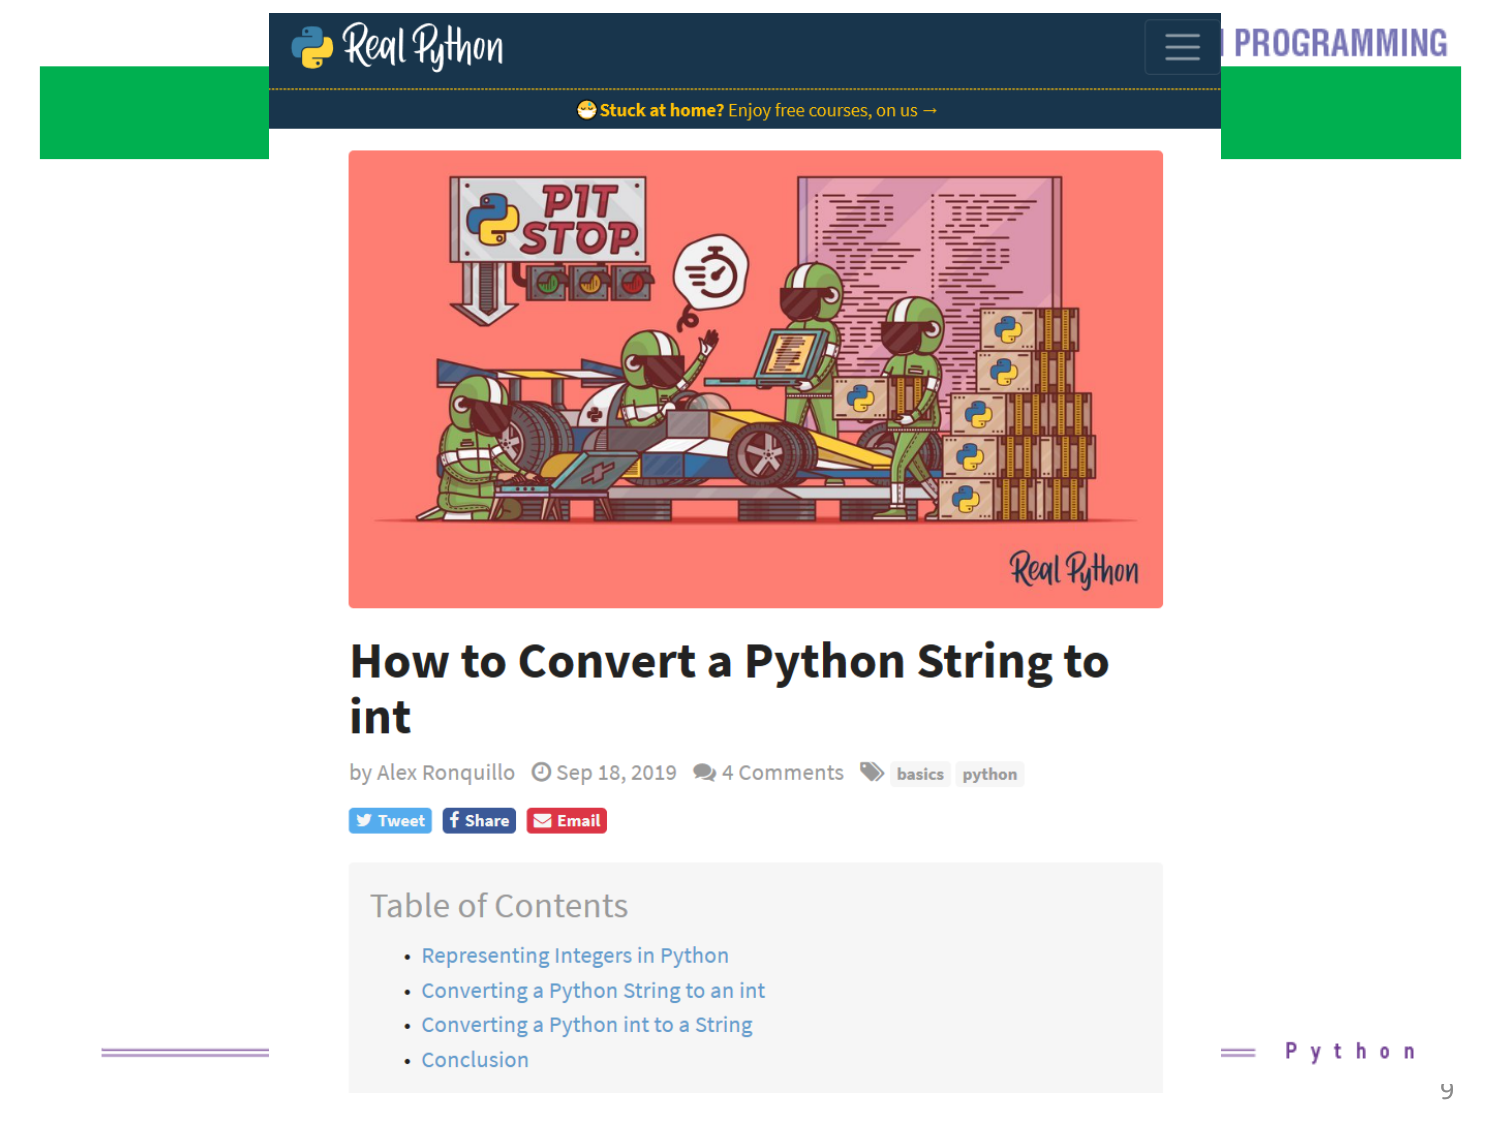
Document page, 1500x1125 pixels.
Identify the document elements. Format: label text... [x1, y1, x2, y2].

picture [18, 13, 1483, 1093]
slide_number 9 [1119, 1071, 1470, 1112]
